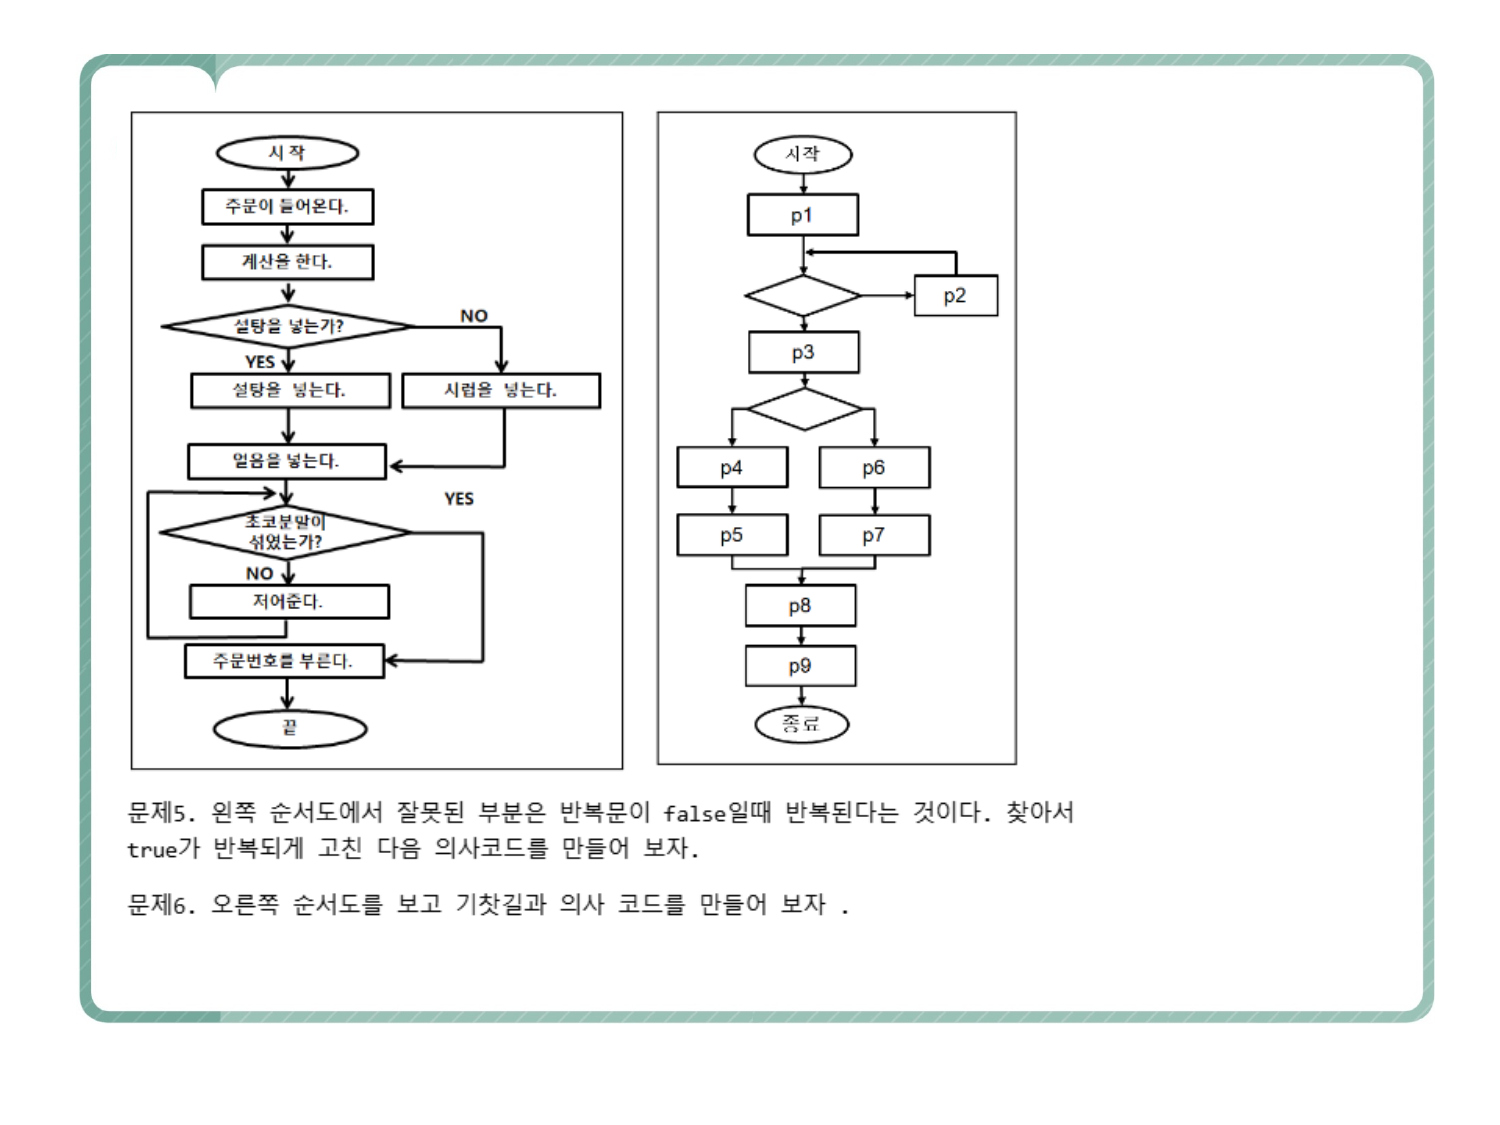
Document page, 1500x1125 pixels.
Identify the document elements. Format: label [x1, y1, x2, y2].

picture [76, 54, 1435, 1024]
